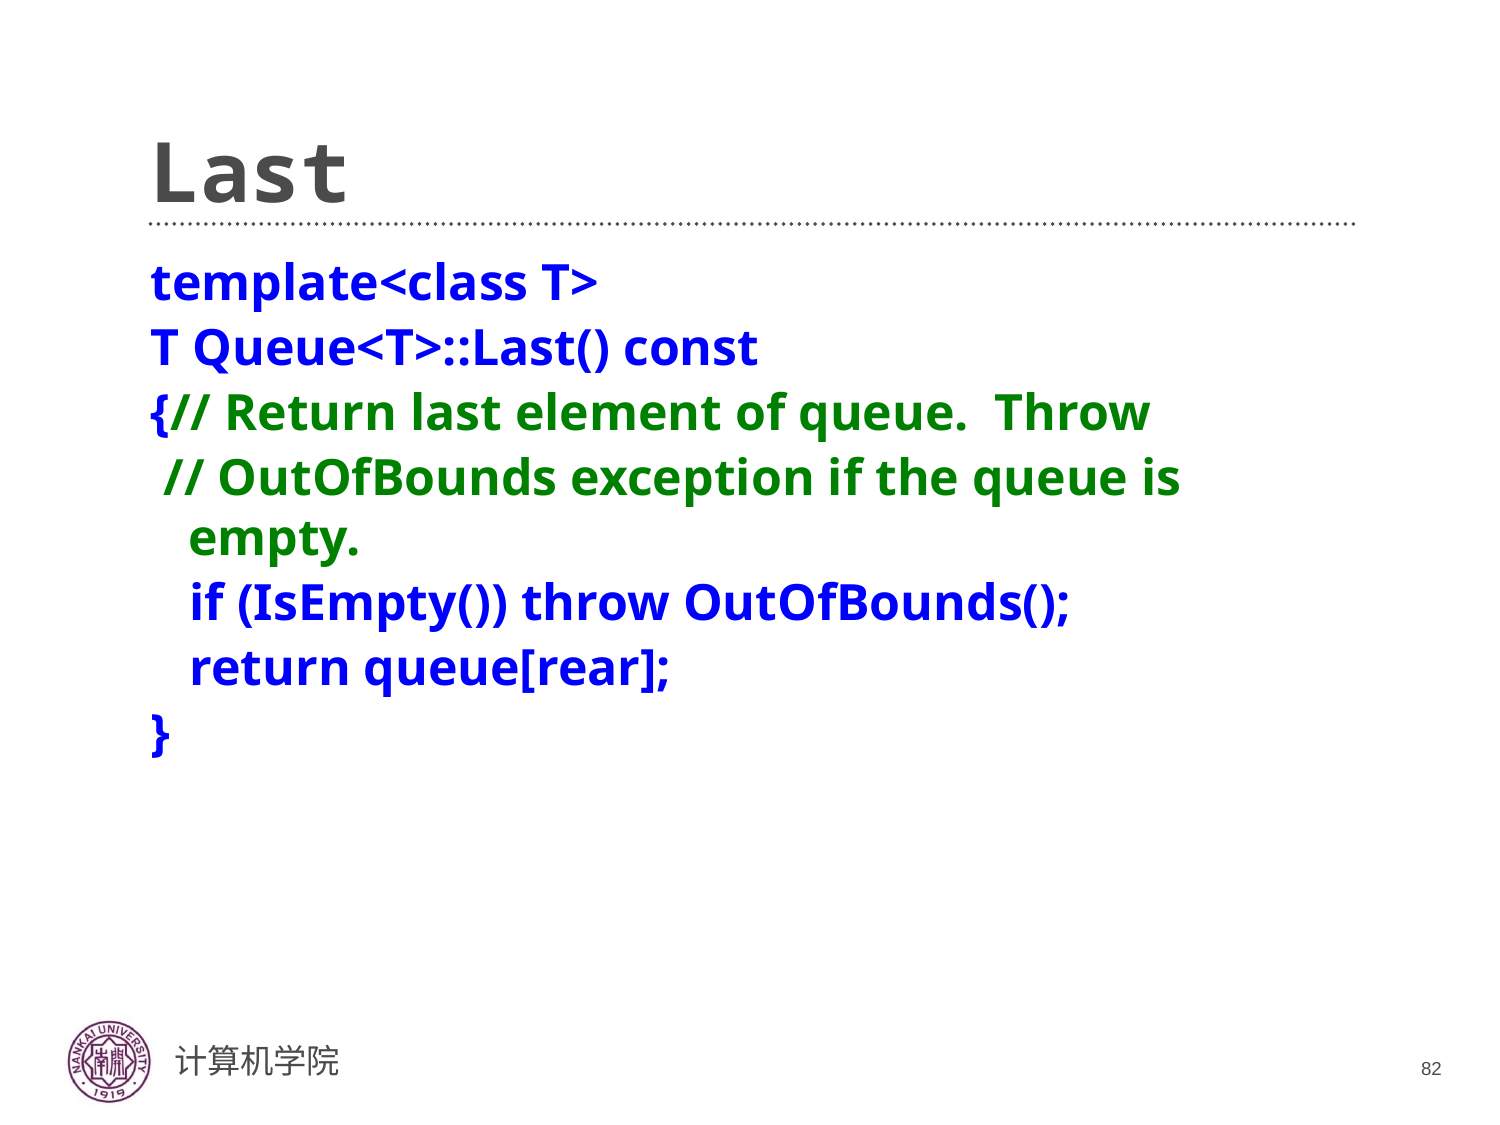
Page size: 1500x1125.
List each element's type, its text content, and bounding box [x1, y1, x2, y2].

list template<class T> T Queue<T>::Last() const {// Return last element of queue. Throw // OutOfBounds exception if the queue is empty. if (IsEmpty()) throw OutOfBounds(); return queue[rear]; } [150, 250, 1360, 1001]
picture [64, 1017, 154, 1106]
title Last [150, 82, 1360, 221]
slide_number 82 [1308, 1048, 1458, 1093]
